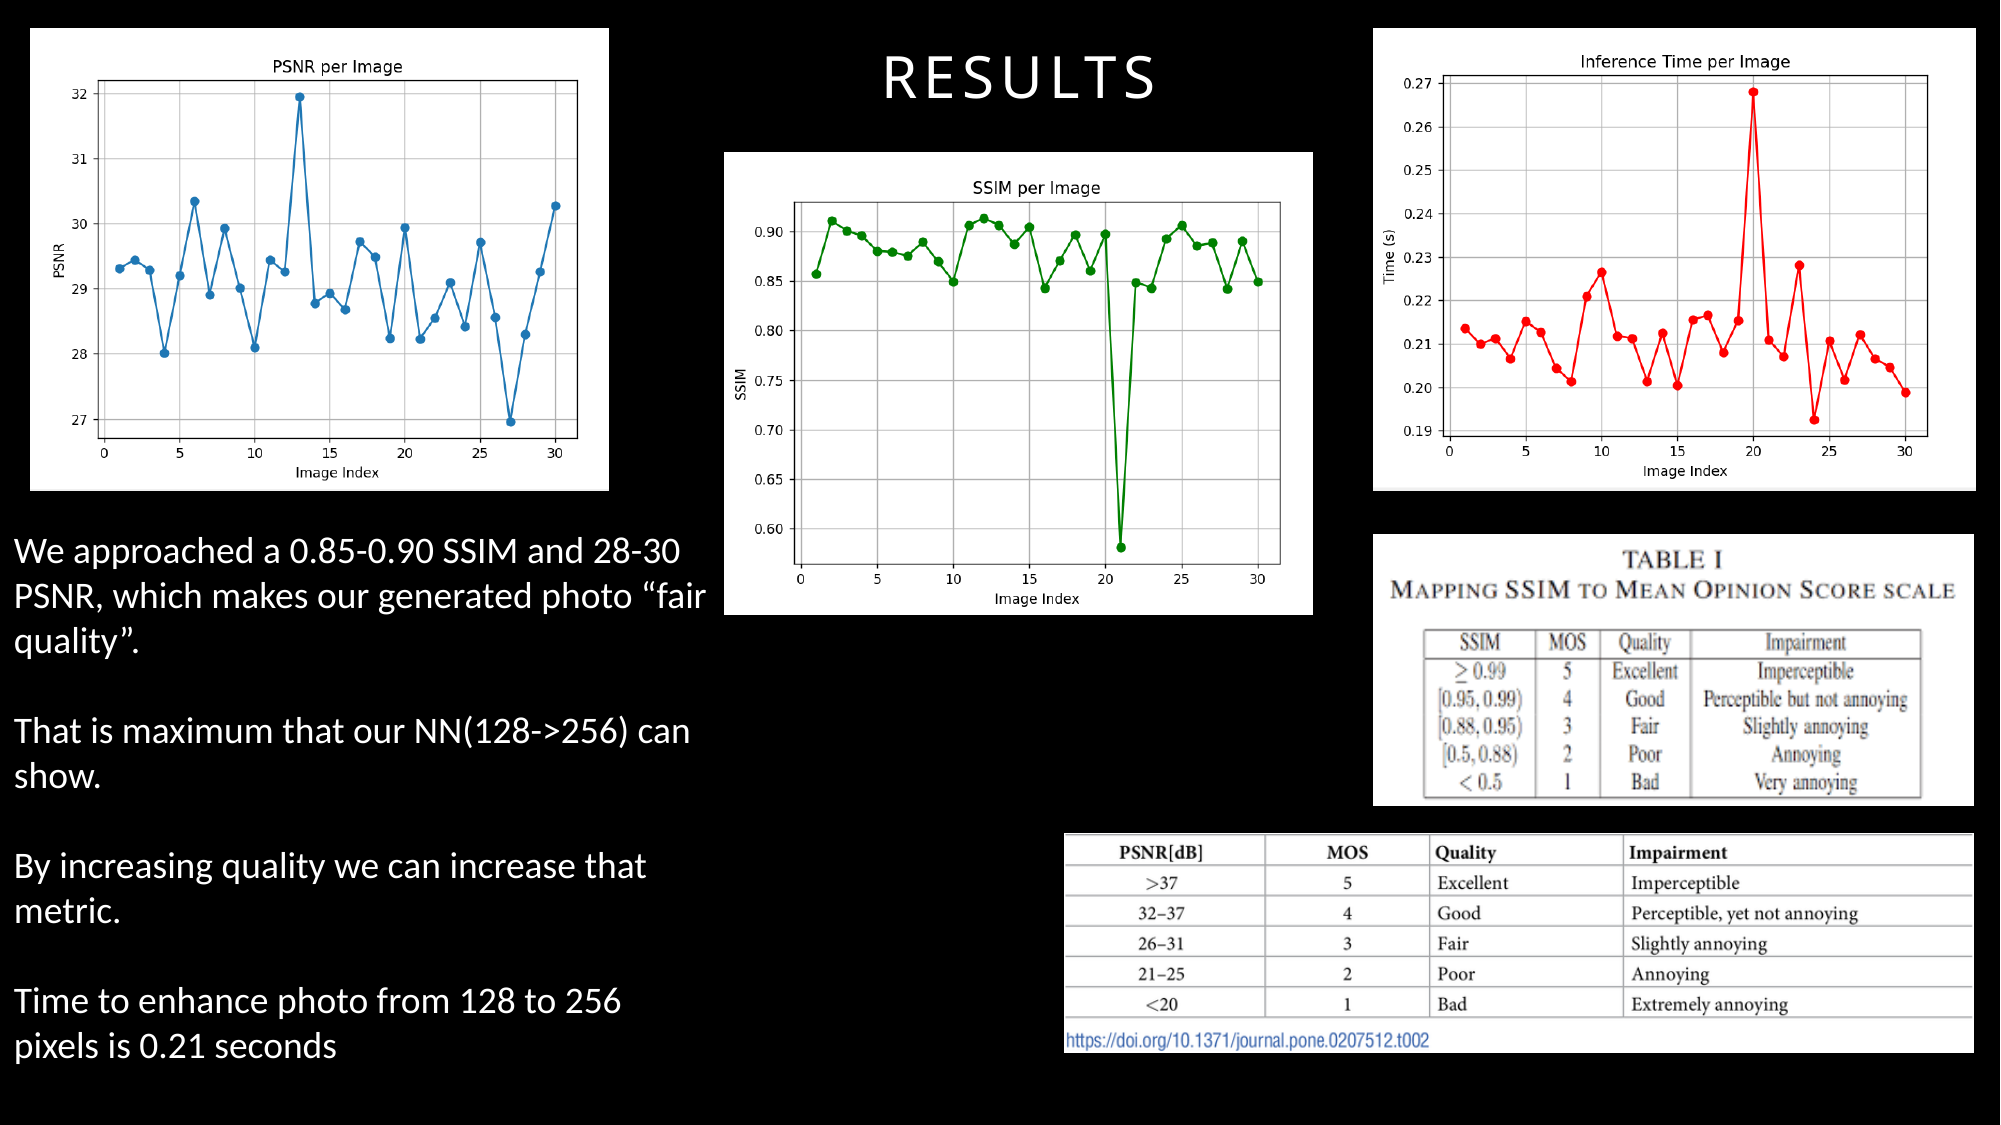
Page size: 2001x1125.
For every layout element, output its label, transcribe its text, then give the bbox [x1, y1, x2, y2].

picture [1373, 27, 1976, 491]
text_box We approached a 0.85-0.90 SSIM and 28-30 PSNR, which makes our generated photo “fair quality”. That is maximum that our NN(128->256) can show. By increasing quality we can increase that metric. Time to enhance photo from 128 to 256 pixels is 0.21 seconds [0, 518, 725, 1074]
picture [29, 27, 609, 491]
picture [724, 151, 1313, 615]
picture [1373, 534, 1974, 807]
text_box Results [823, 27, 1214, 131]
picture [1063, 833, 1974, 1053]
